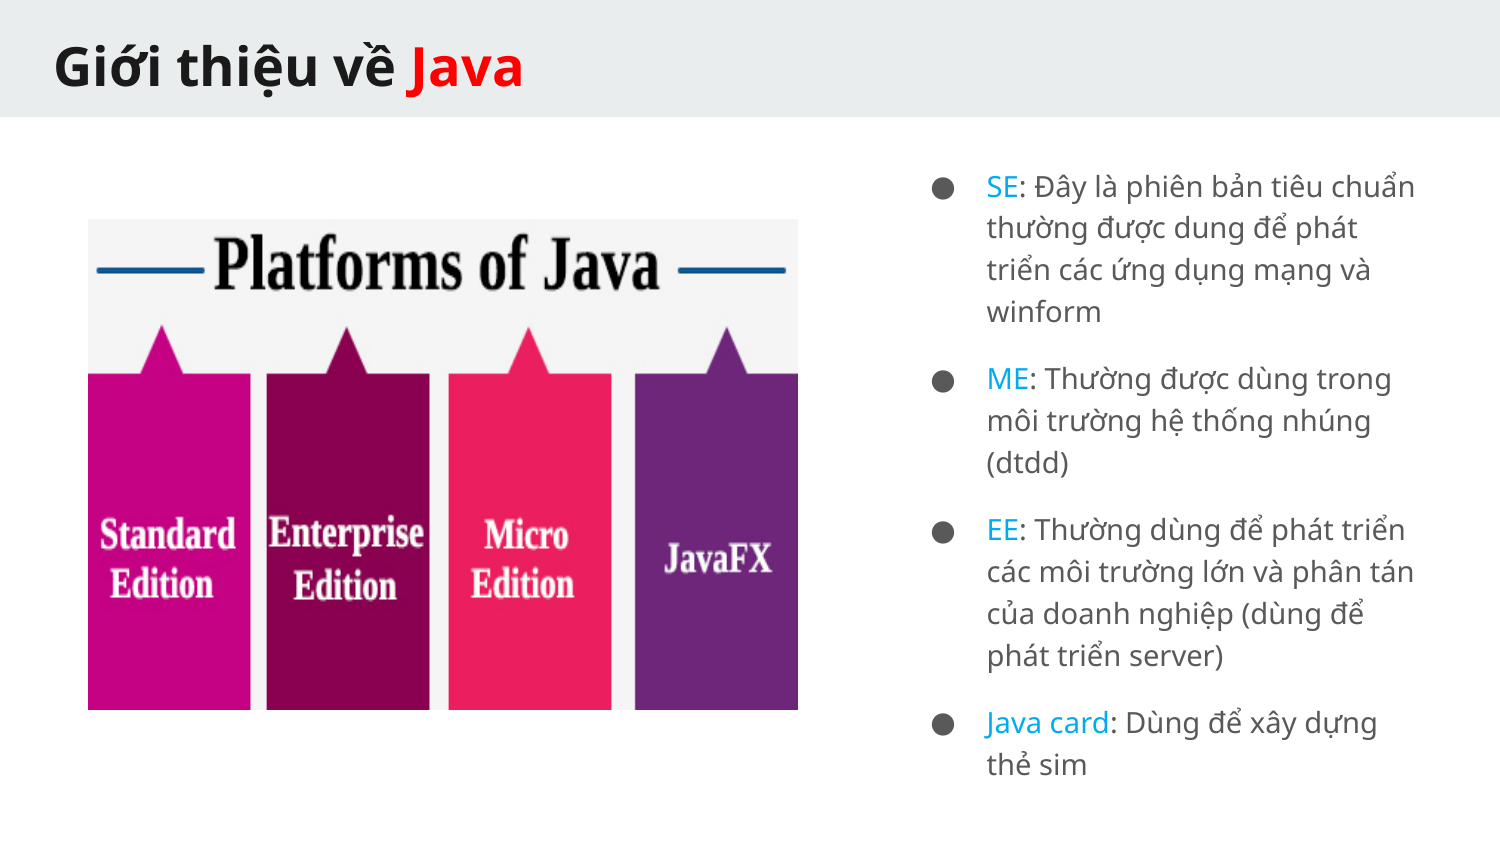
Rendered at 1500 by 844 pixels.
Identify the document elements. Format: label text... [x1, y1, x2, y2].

list SE: Đây là phiên bản tiêu chuẩn thường được dung để phát triển các ứng dụng mạng và winform ME: Thường được dùng trong môi trường hệ thống nhúng (dtdd) EE: Thường dùng để phát triển các môi trường lớn và phân tán của doanh nghiệp (dùng để phát triển server) Java card: Dùng để xây dựng thẻ sim [896, 145, 1439, 784]
picture [88, 219, 798, 711]
title Giới thiệu về Java [38, 17, 1467, 106]
